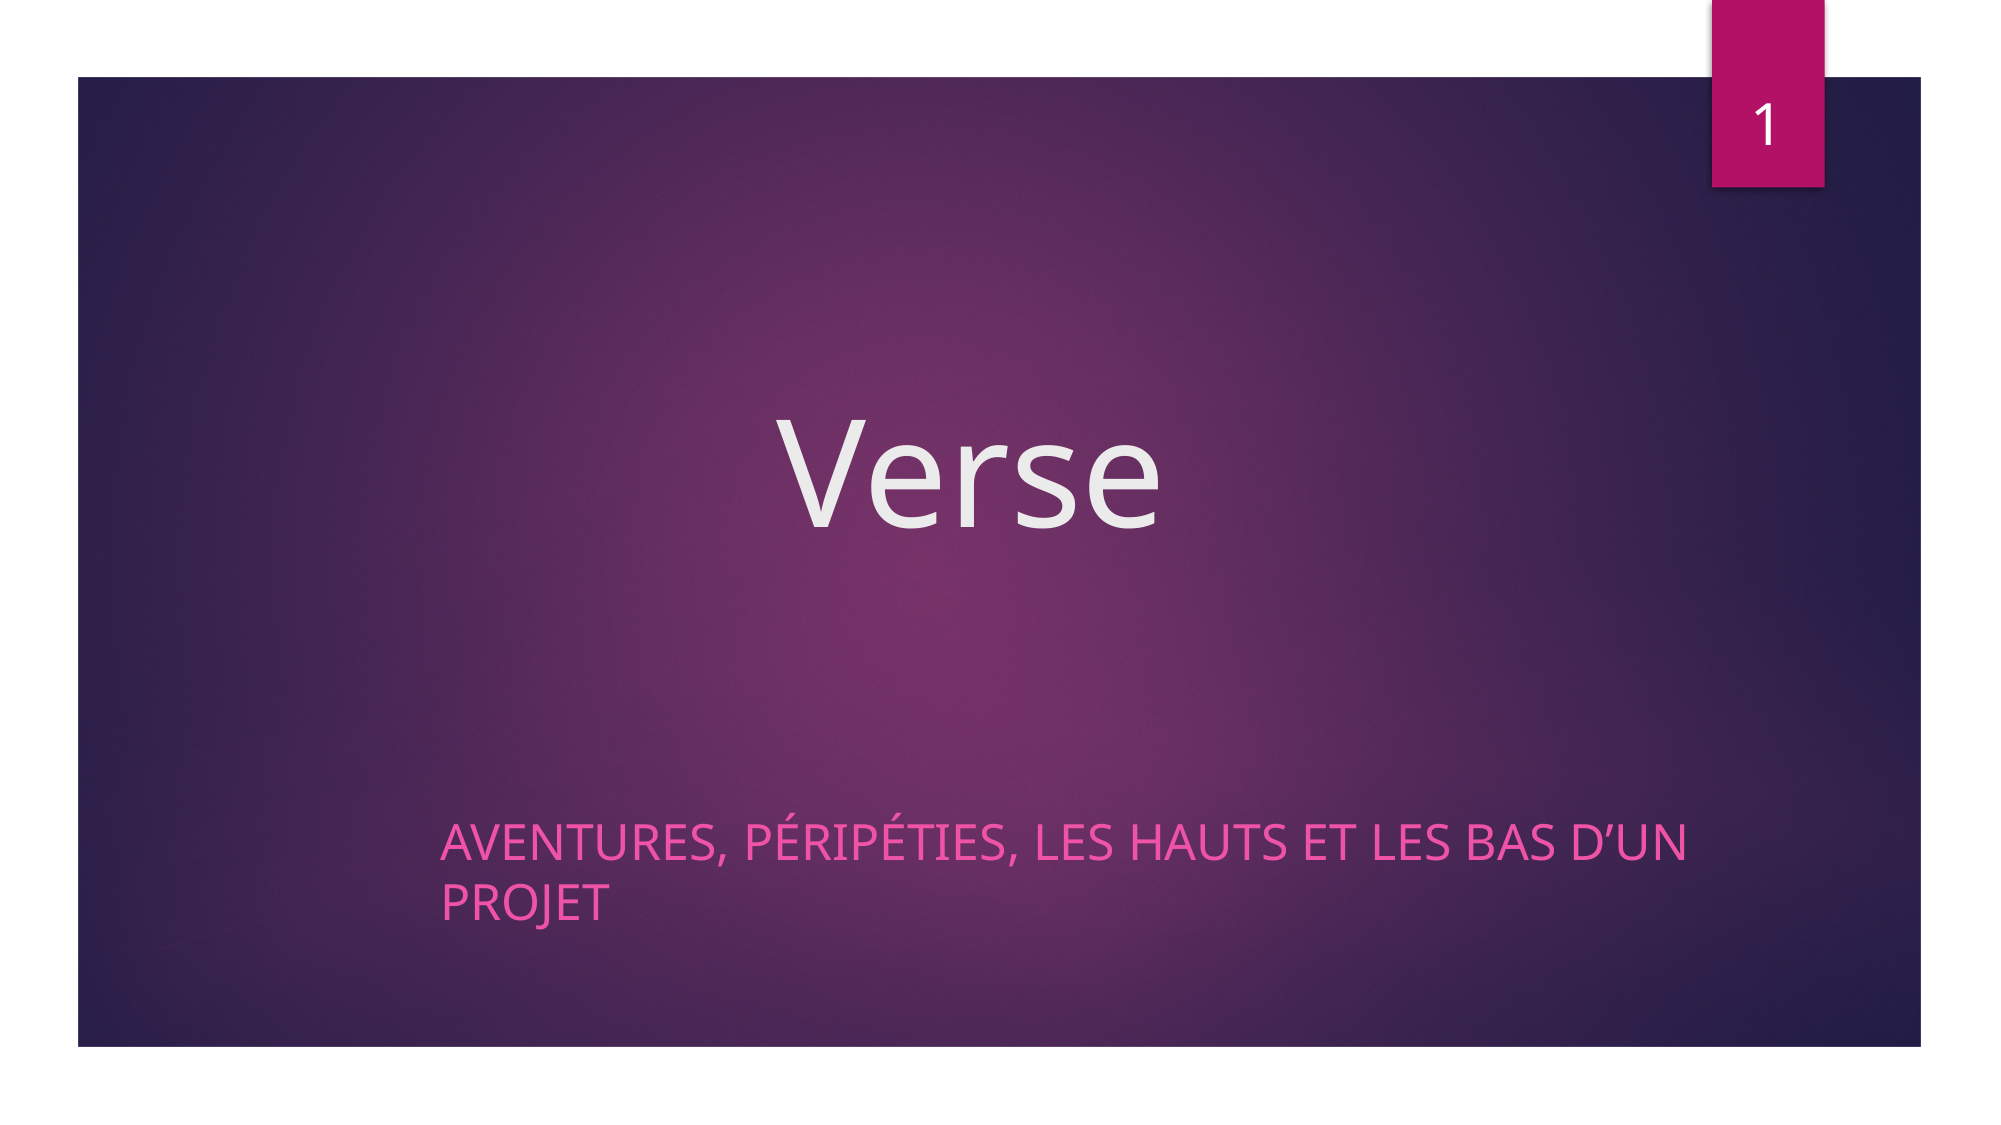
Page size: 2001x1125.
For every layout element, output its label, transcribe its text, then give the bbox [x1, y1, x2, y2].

title Verse [215, 302, 1728, 565]
slide_number 1 [1698, 48, 1836, 175]
subtitle Aventures, péripéties, les hauts et les bas d’un projet [425, 802, 1874, 944]
